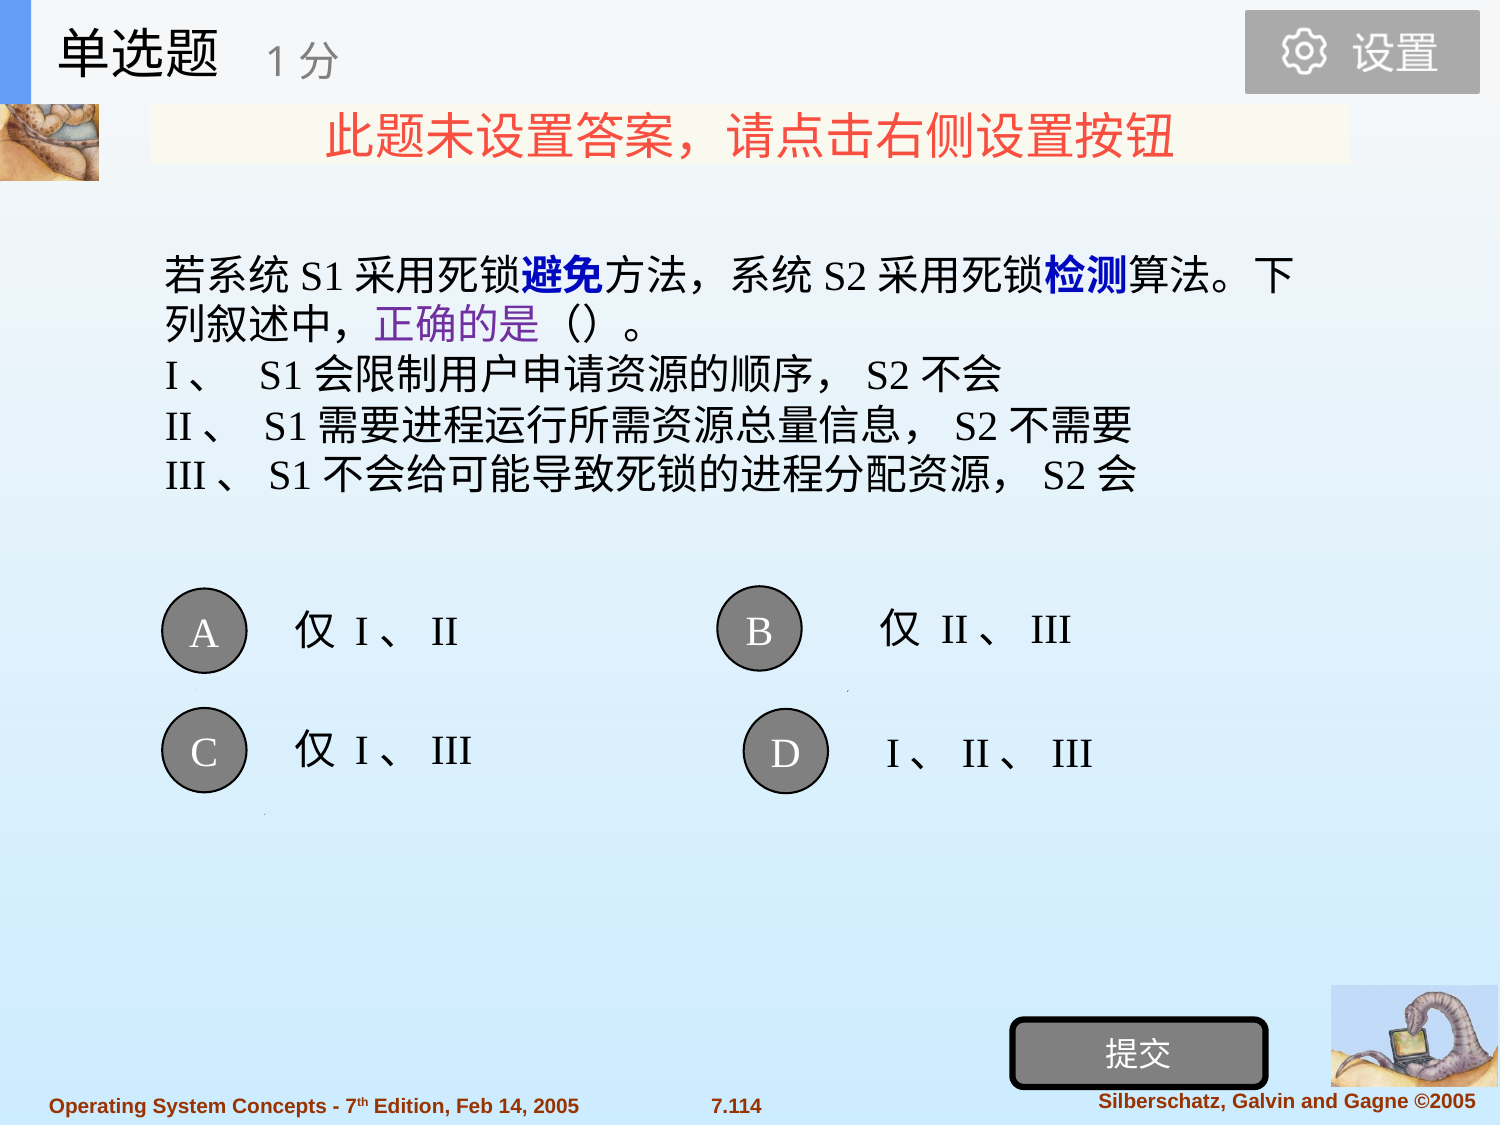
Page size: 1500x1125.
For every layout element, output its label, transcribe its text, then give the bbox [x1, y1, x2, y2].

text_box D [743, 708, 829, 794]
text_box B [717, 586, 802, 671]
text_box 仅 II、III [864, 574, 1297, 681]
text_box 此题未设置答案，请点击右侧设置按钮 [149, 113, 1350, 165]
text_box A [162, 588, 247, 673]
text_box 仅 I、III [279, 695, 711, 801]
text_box 提交 [1012, 1019, 1266, 1088]
picture [1331, 985, 1498, 1087]
text_box C [162, 707, 247, 793]
picture [0, 105, 99, 181]
picture [1245, 10, 1480, 94]
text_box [0, 0, 1500, 105]
text_box I、II、III [860, 698, 1311, 804]
text_box 若系统S1采用死锁避免方法，系统S2采用死锁检测算法。下列叙述中，正确的是（）。 I、 S1会限制用户申请资源的顺序，S2不会 II、 S1需要进程运行所需资源总量信息，S2不需要 III、S1不会给可能导致死锁的进程分配资源，S2会 [149, 197, 1350, 549]
text_box 仅 I、II [279, 575, 711, 682]
